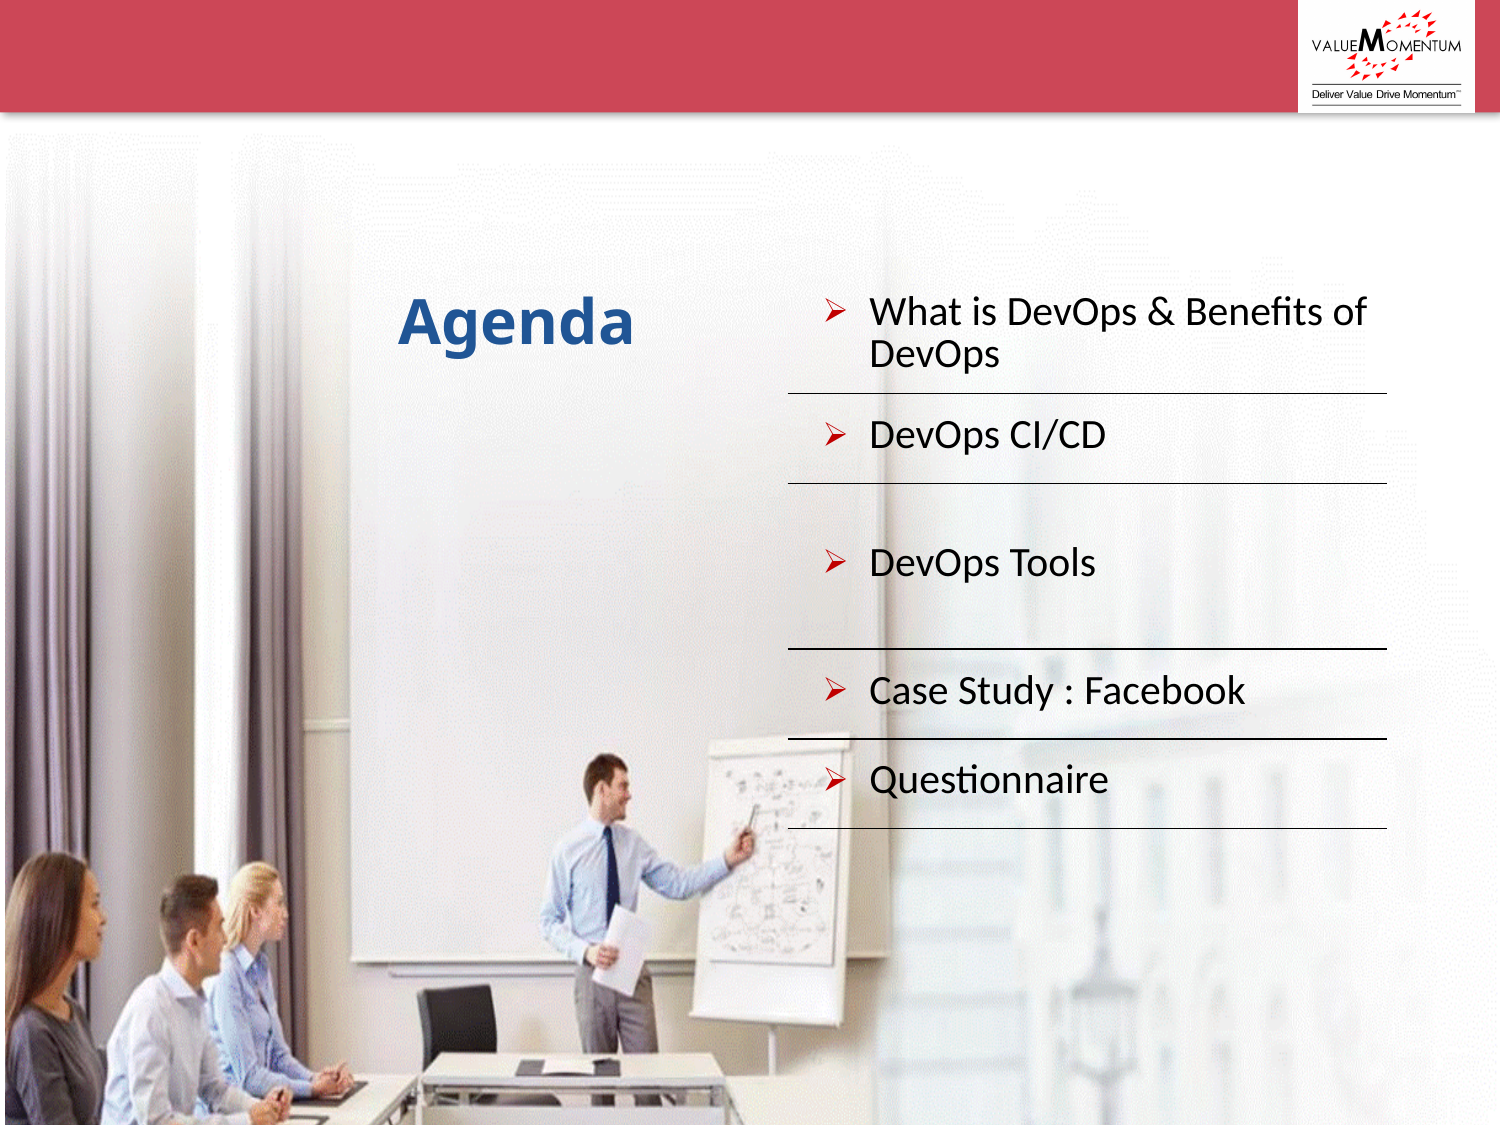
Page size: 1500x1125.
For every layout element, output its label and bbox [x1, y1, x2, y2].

picture [5, 124, 1500, 1125]
picture [1298, 0, 1475, 113]
